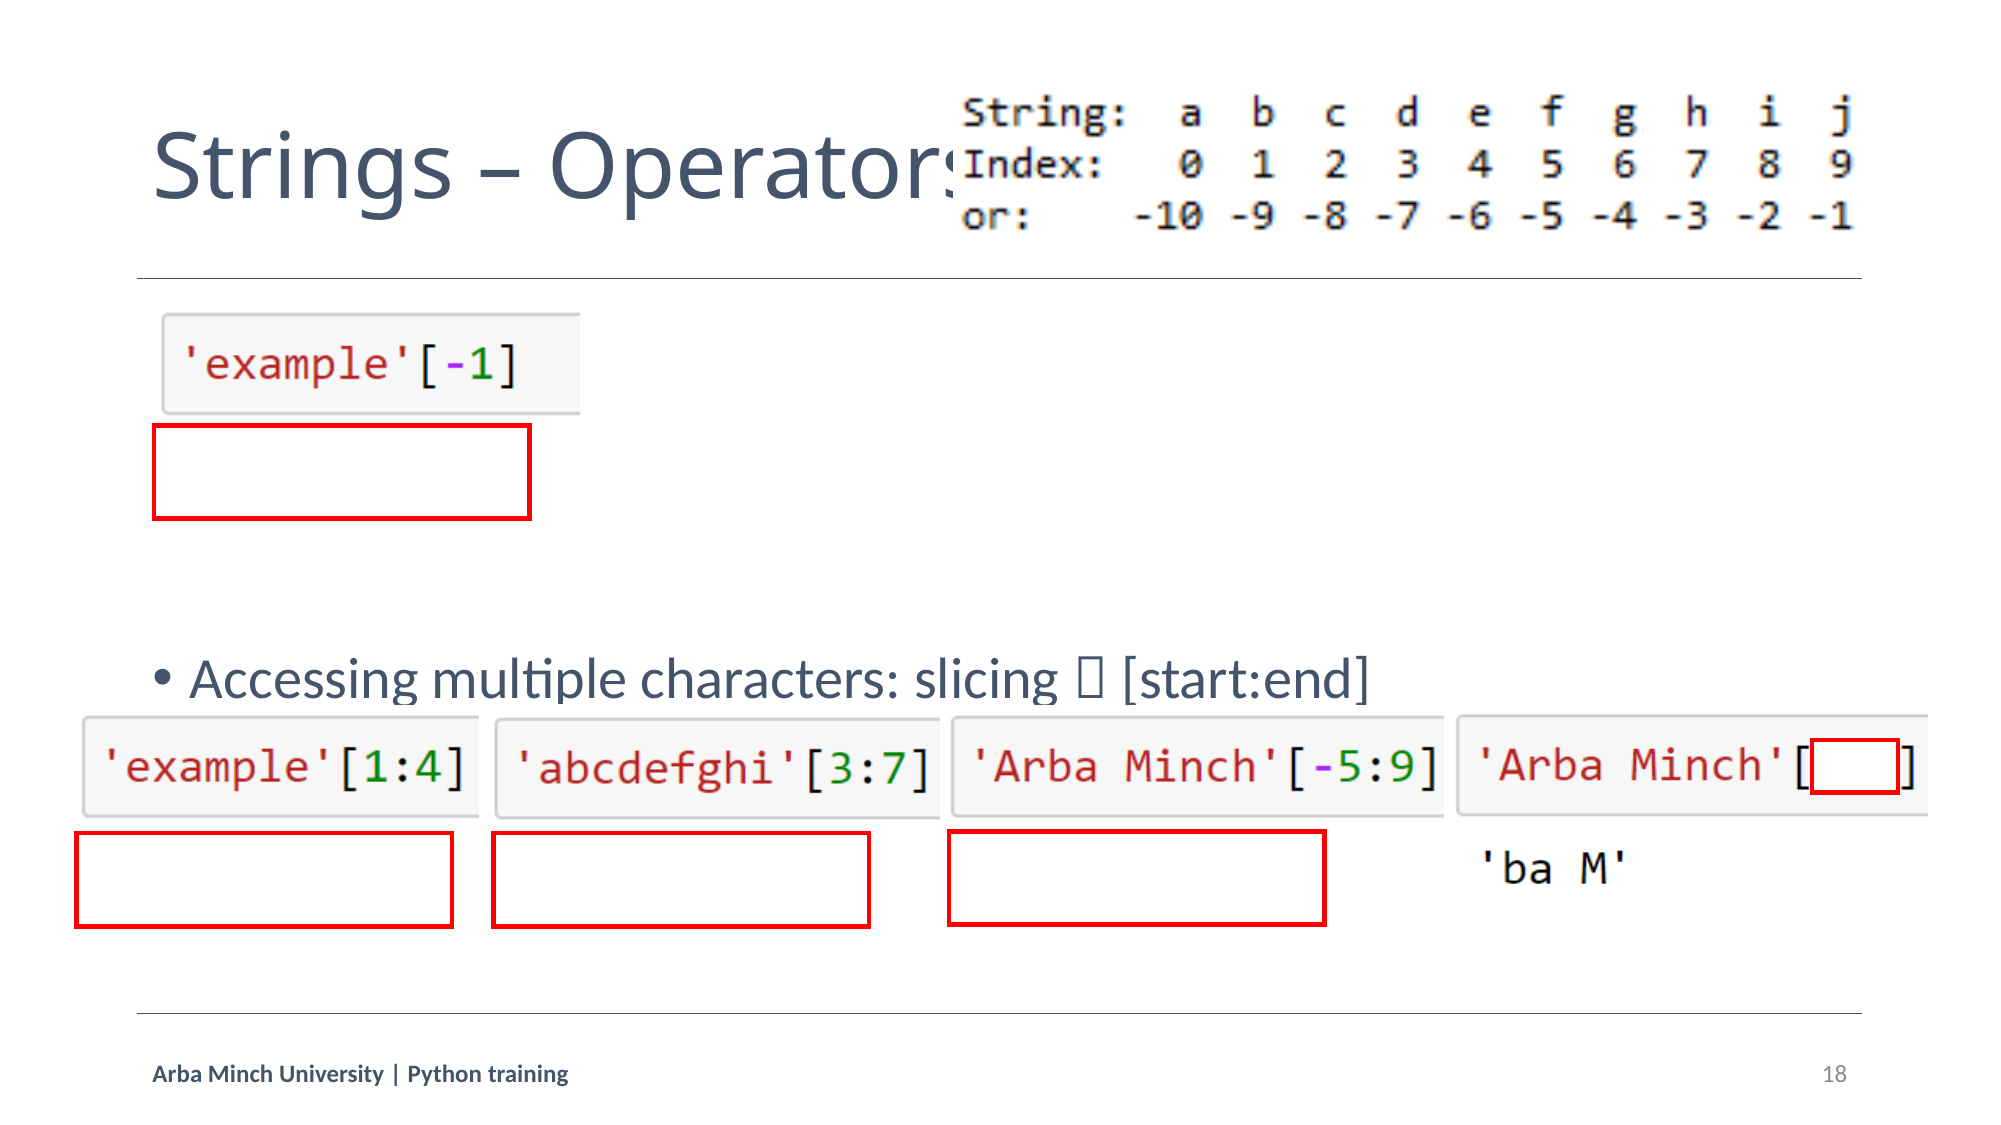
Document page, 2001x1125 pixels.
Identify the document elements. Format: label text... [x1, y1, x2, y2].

footer Arba Minch University | Python training [137, 1042, 1226, 1103]
picture [953, 86, 1872, 252]
picture [944, 705, 1444, 913]
text_box [948, 913, 1326, 925]
picture [1447, 702, 1928, 906]
picture [487, 704, 940, 924]
slide_number 18 [1412, 1042, 1863, 1103]
title Strings – Operators [137, 59, 1863, 278]
list Accessing multiple characters: slicing  [start:end] [137, 299, 1863, 1014]
picture [76, 705, 479, 903]
text_box [153, 425, 531, 520]
picture [154, 299, 580, 505]
text_box [75, 832, 453, 927]
